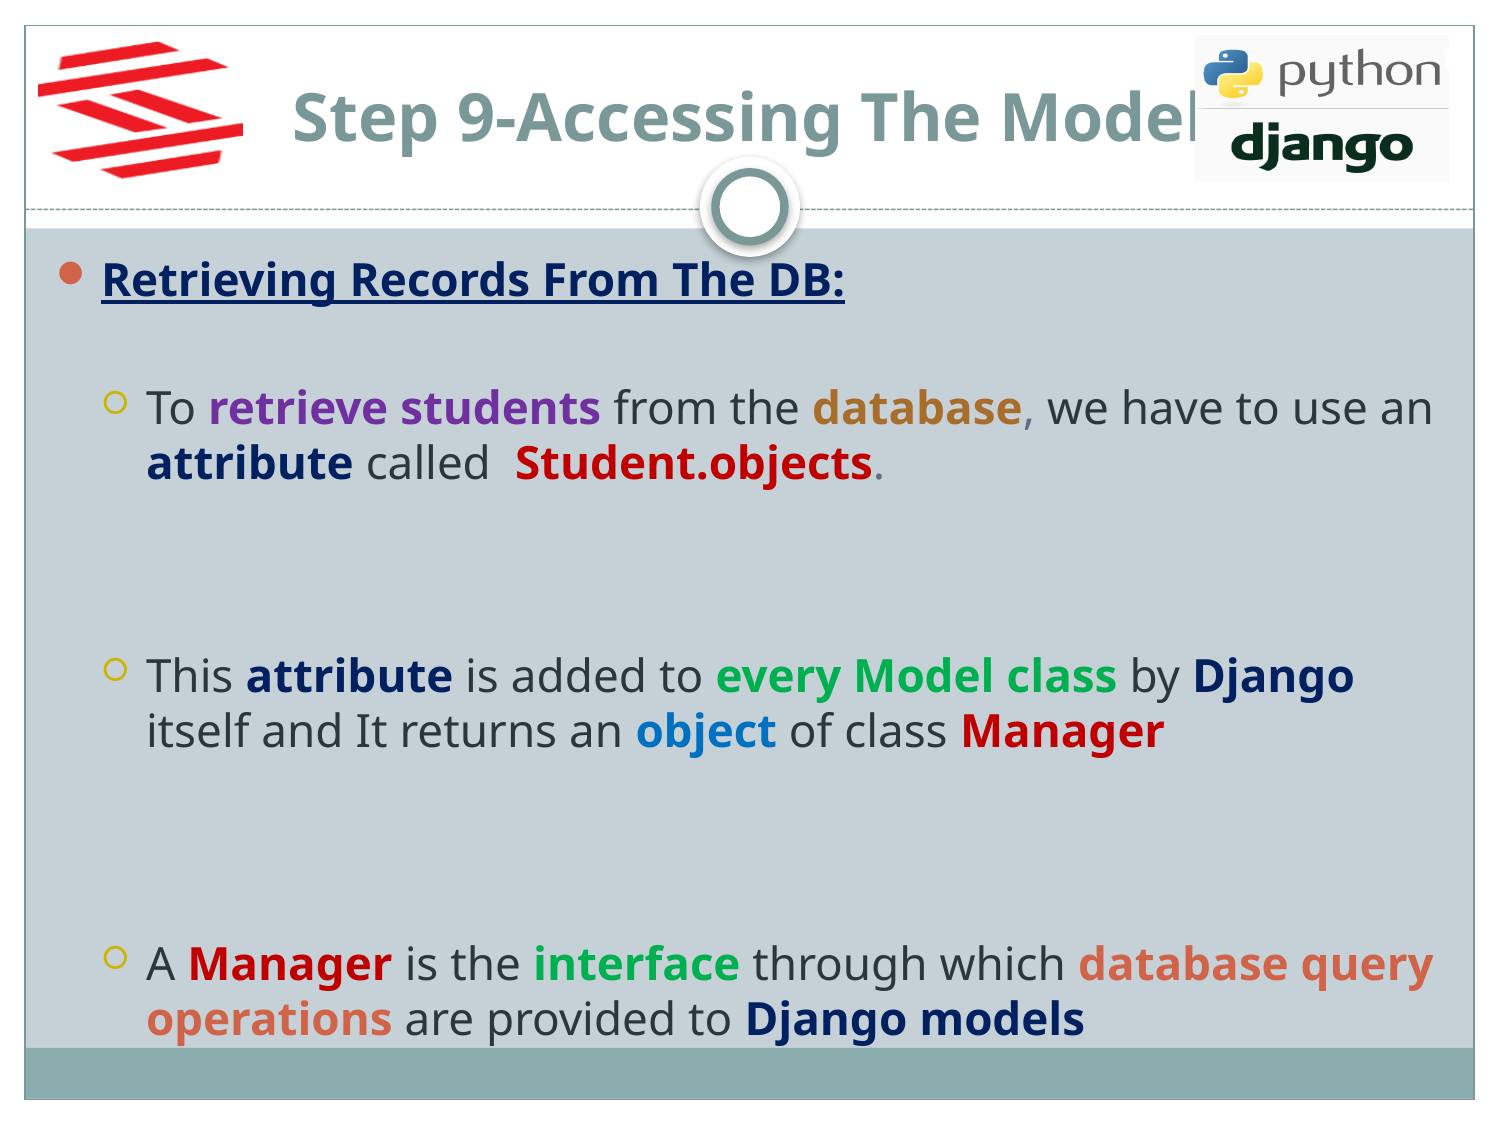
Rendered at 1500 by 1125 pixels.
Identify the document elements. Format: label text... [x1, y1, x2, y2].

title Step 9-Accessing The Model [237, 37, 1190, 162]
picture [1195, 34, 1449, 183]
picture [37, 40, 243, 185]
list Retrieving Records From The DB: To retrieve students from the database, we have to use an attribute called Student.objects. This attribute is added to every Model class by Django itself and It returns an object of class Manager A Manager is the interface through which database query operations are provided to Django models [41, 243, 1471, 1125]
